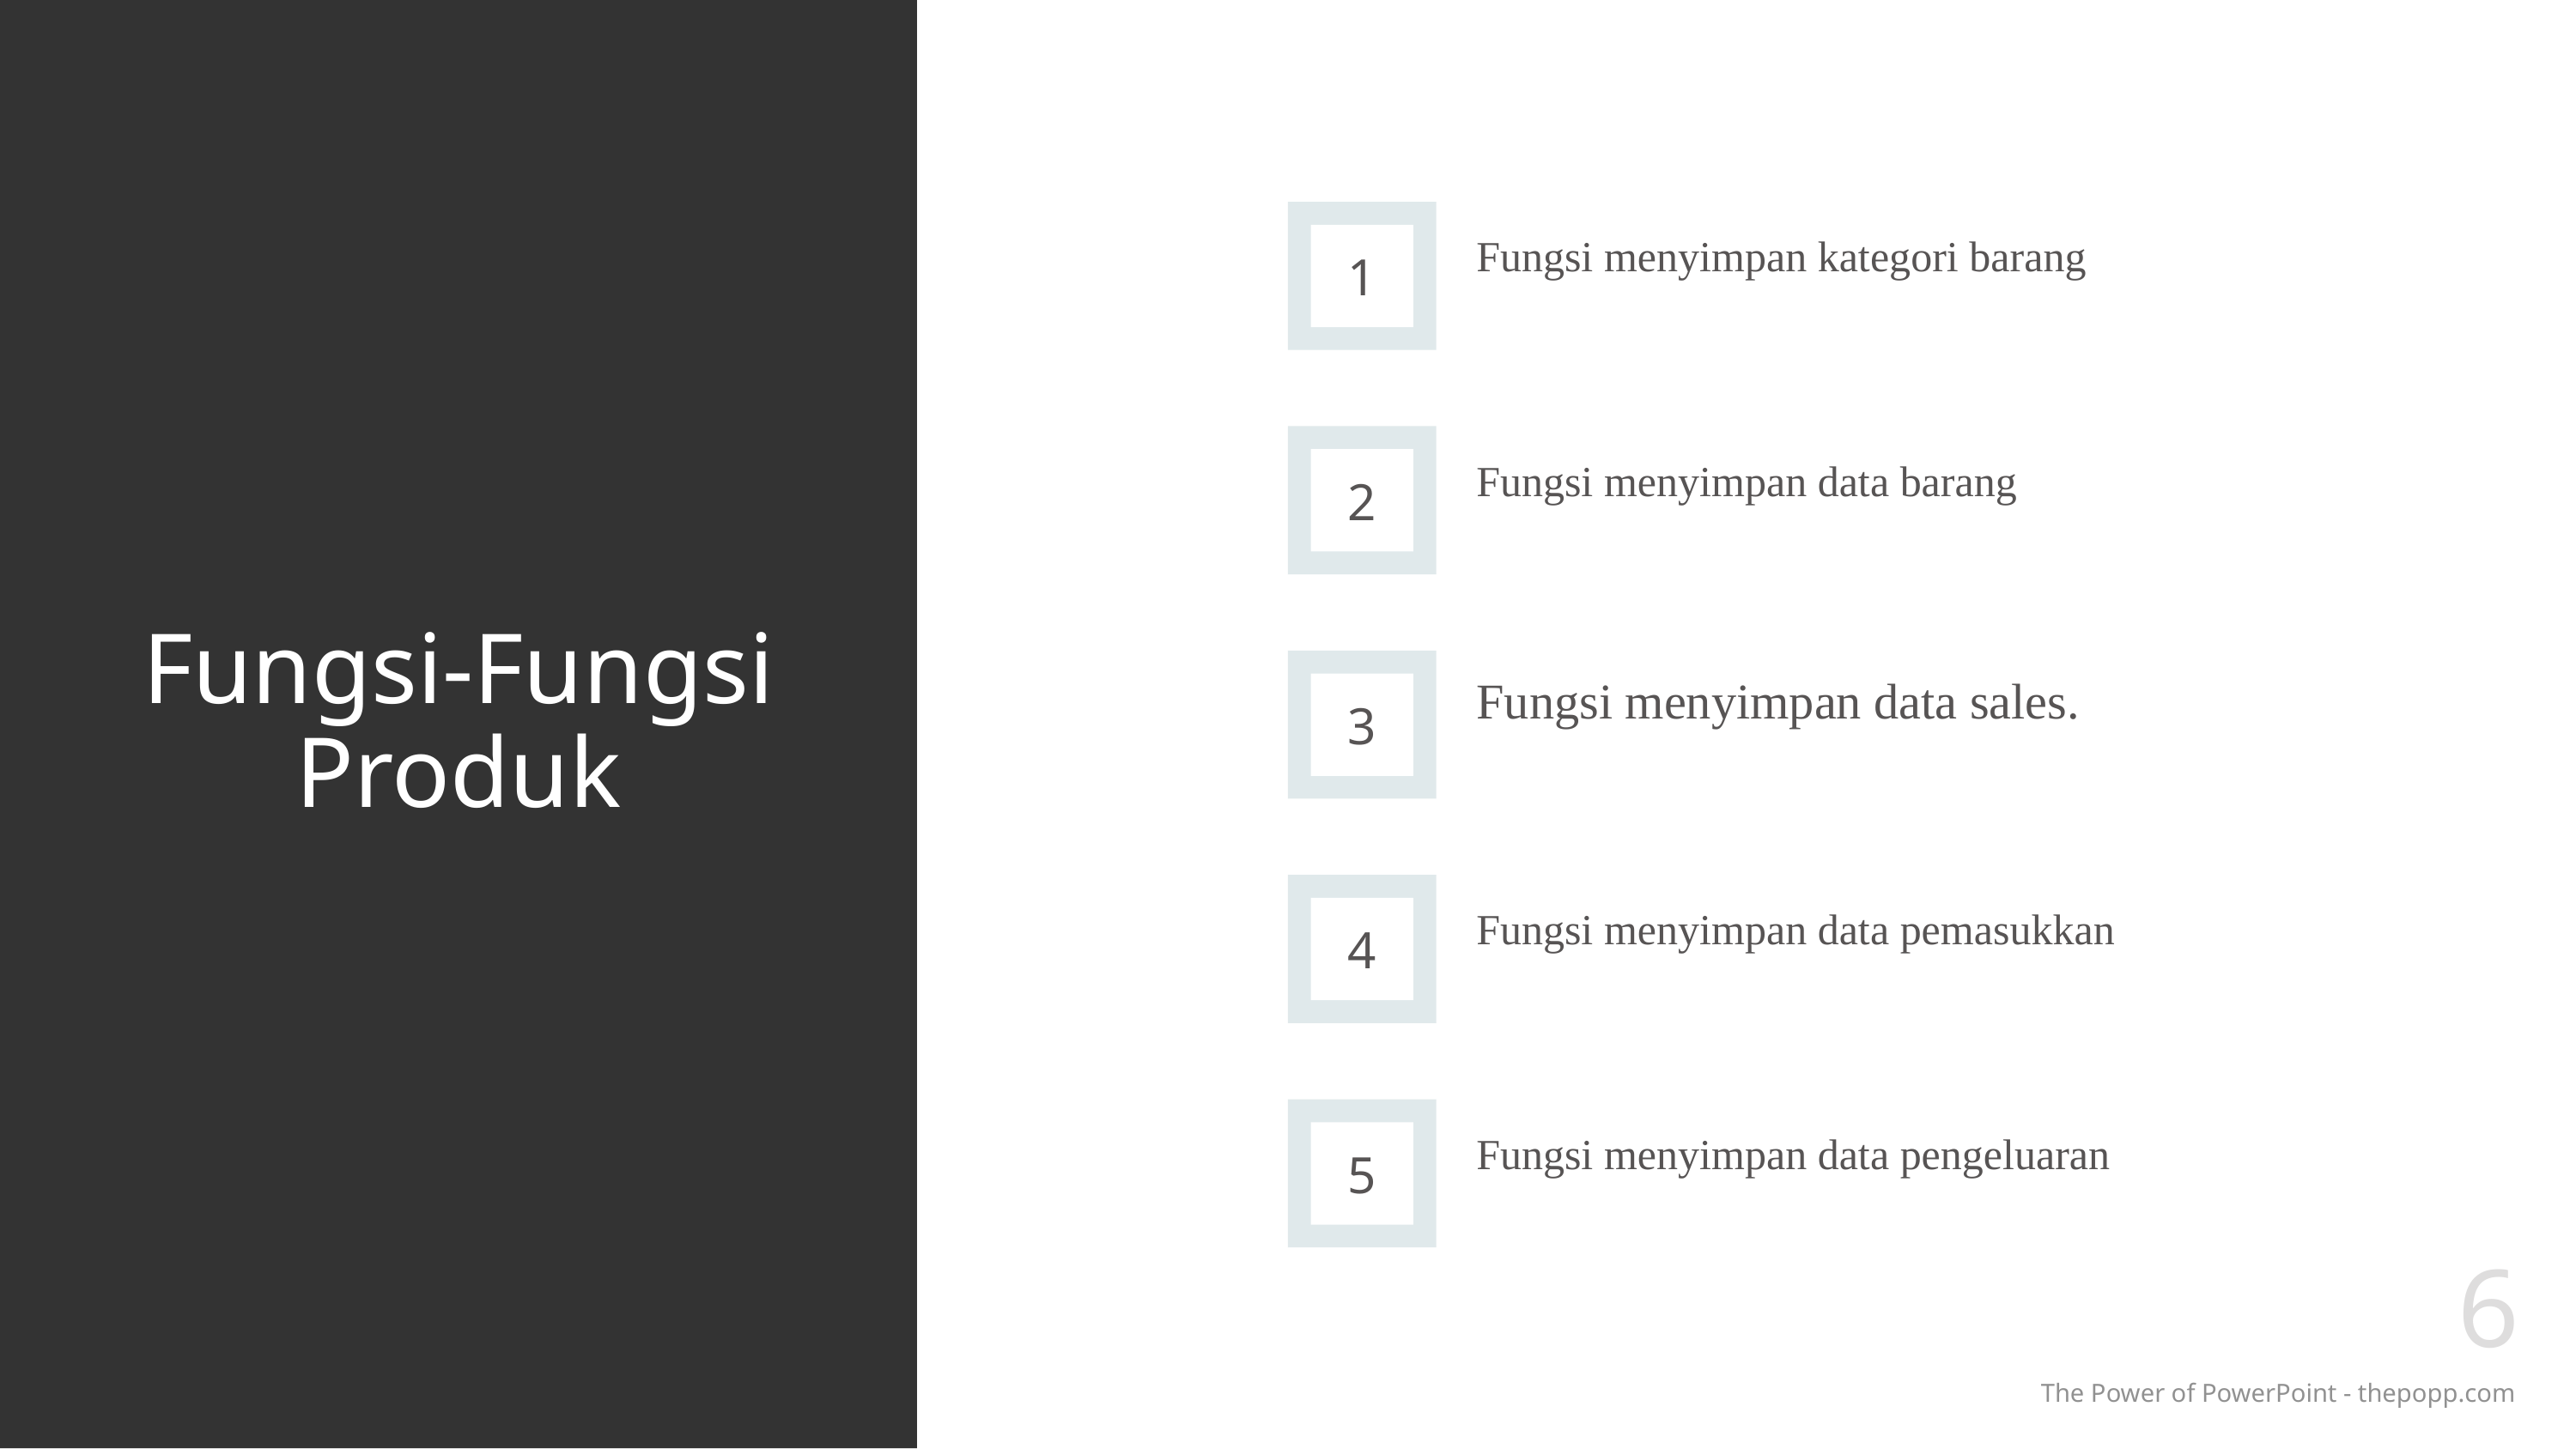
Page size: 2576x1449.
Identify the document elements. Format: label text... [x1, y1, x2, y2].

slide_number 6 [2150, 1250, 2532, 1393]
list Fungsi menyimpan data sales. [1463, 650, 2151, 736]
list 4 [1310, 884, 1413, 1014]
list 3 [1310, 660, 1413, 789]
list 2 [1310, 436, 1413, 565]
footer The Power of PowerPoint - thepopp.com [1573, 1354, 2529, 1432]
list Fungsi menyimpan data pengeluaran [1463, 1099, 2151, 1185]
list Fungsi menyimpan kategori barang [1463, 202, 2151, 288]
list 1 [1310, 211, 1413, 341]
list Fungsi menyimpan data pemasukkan [1463, 875, 2151, 961]
list Fungsi menyimpan data barang [1463, 426, 2151, 512]
title Fungsi-Fungsi Produk [82, 512, 835, 937]
list 5 [1310, 1109, 1413, 1238]
